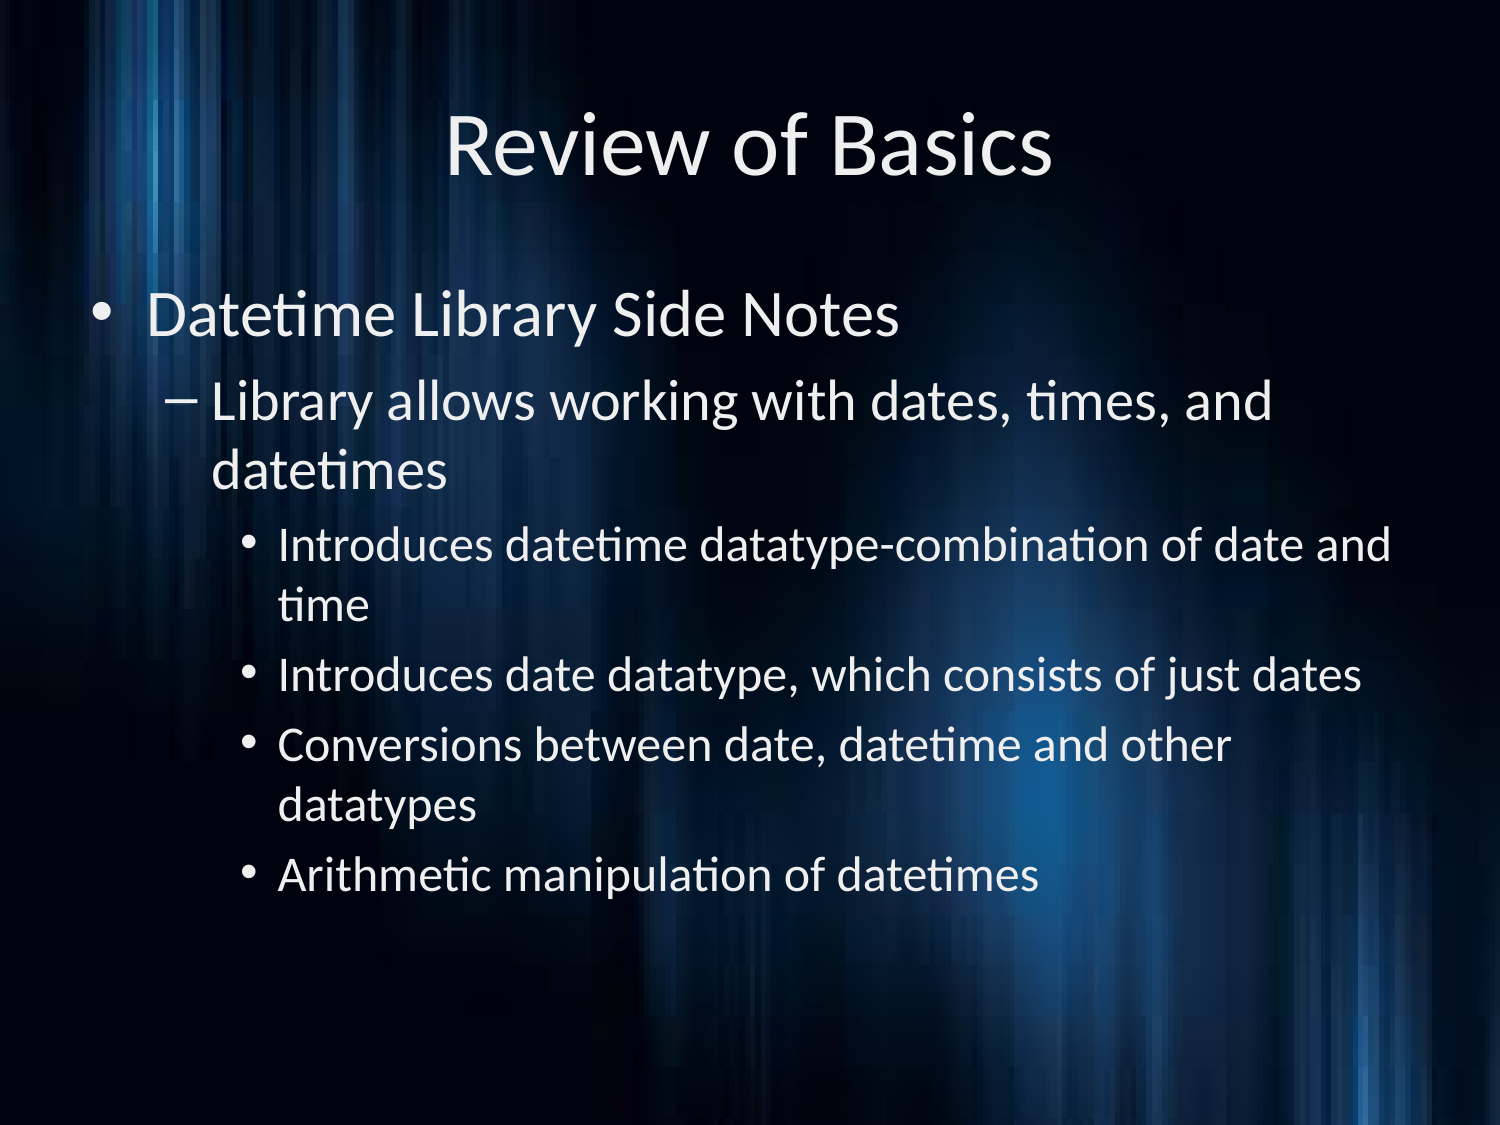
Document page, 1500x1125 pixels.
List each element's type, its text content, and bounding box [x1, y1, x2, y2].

title Review of Basics [75, 45, 1425, 233]
picture [0, 0, 1500, 1125]
list Datetime Library Side Notes Library allows working with dates, times, and datetimes Introduces datetime datatype-combination of date and time Introduces date datatype, which consists of just dates Conversions between date, datetime and other datatypes Arithmetic manipulation of datetimes [75, 262, 1425, 1005]
